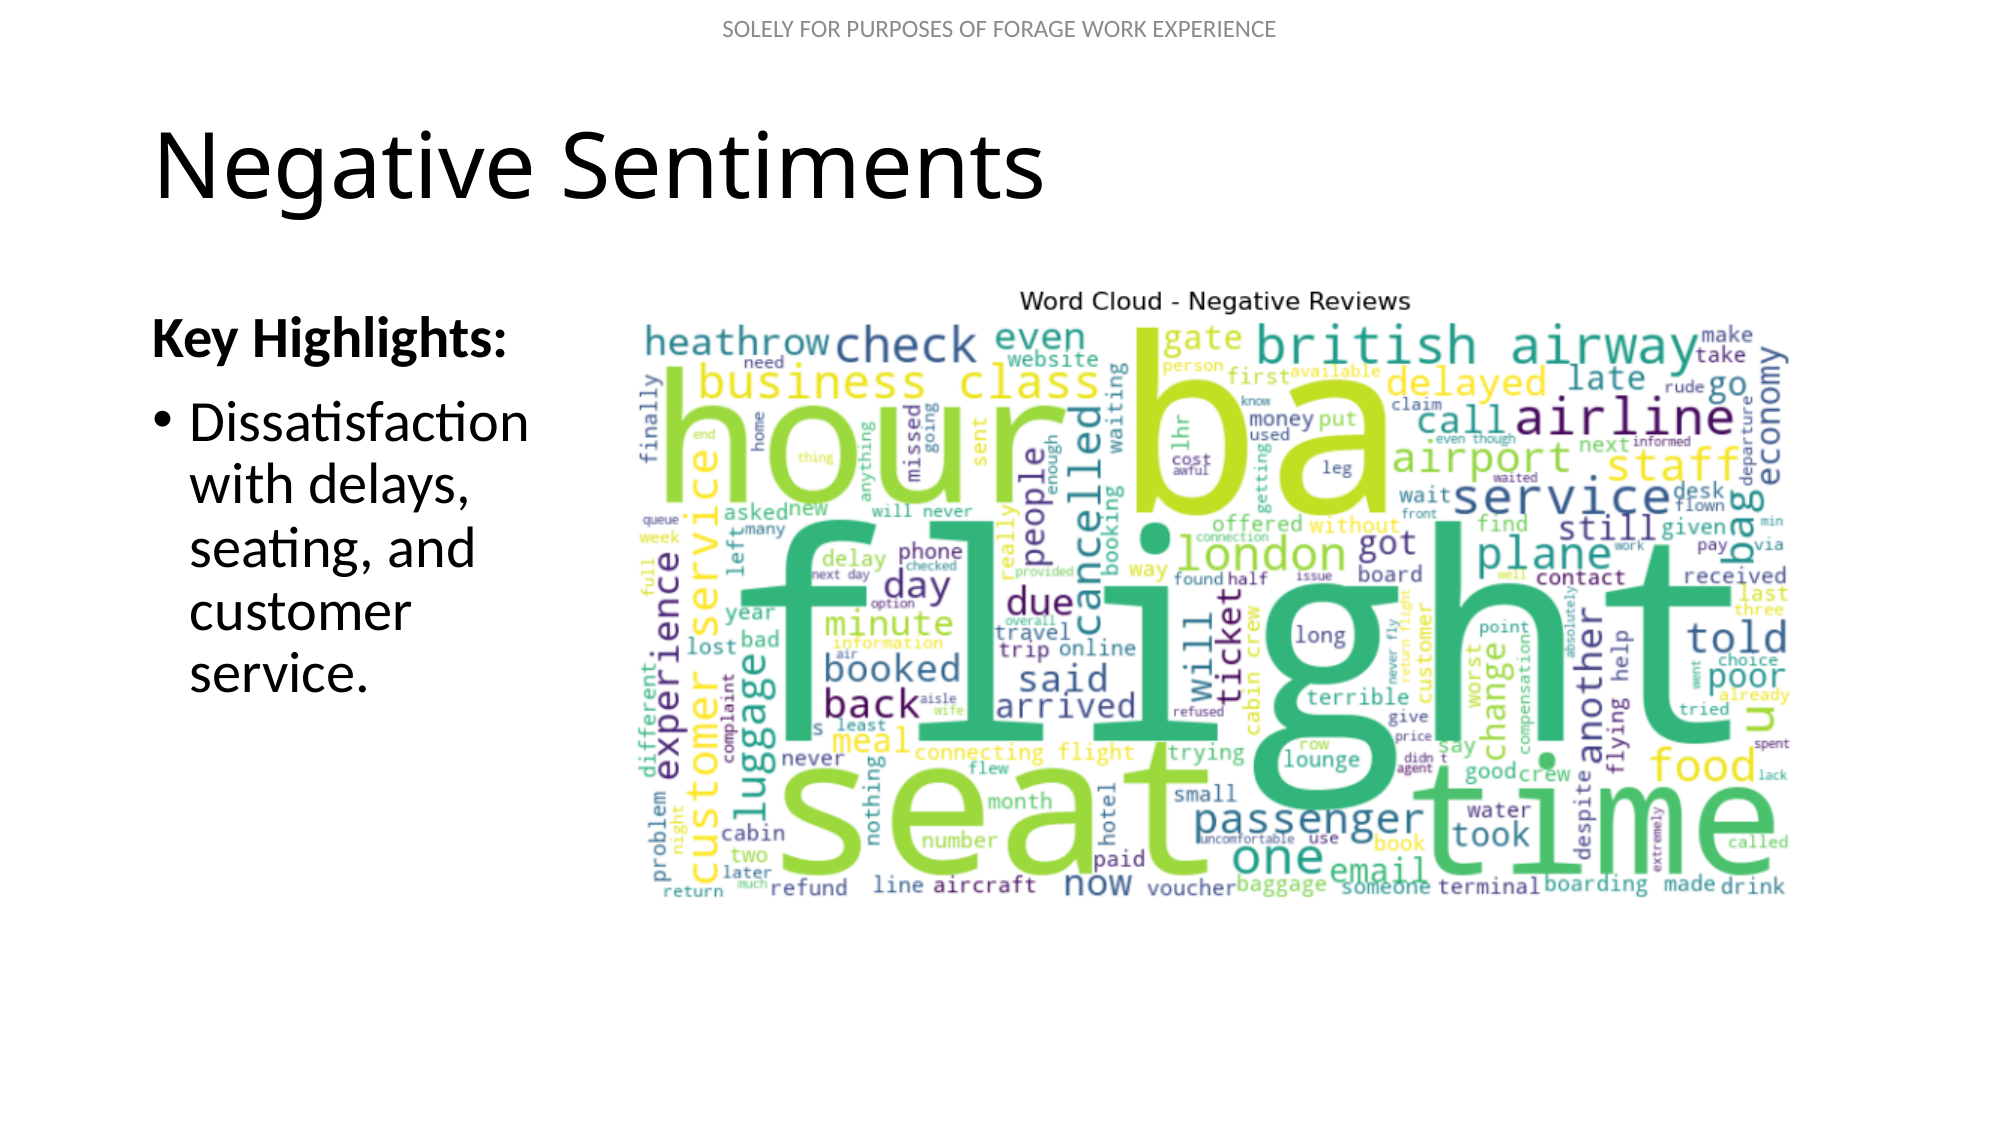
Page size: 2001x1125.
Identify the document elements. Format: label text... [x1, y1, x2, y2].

list Key Highlights: Dissatisfaction with delays, seating, and customer service. [137, 299, 611, 1014]
title Negative Sentiments [137, 59, 1863, 278]
picture [622, 277, 1808, 915]
